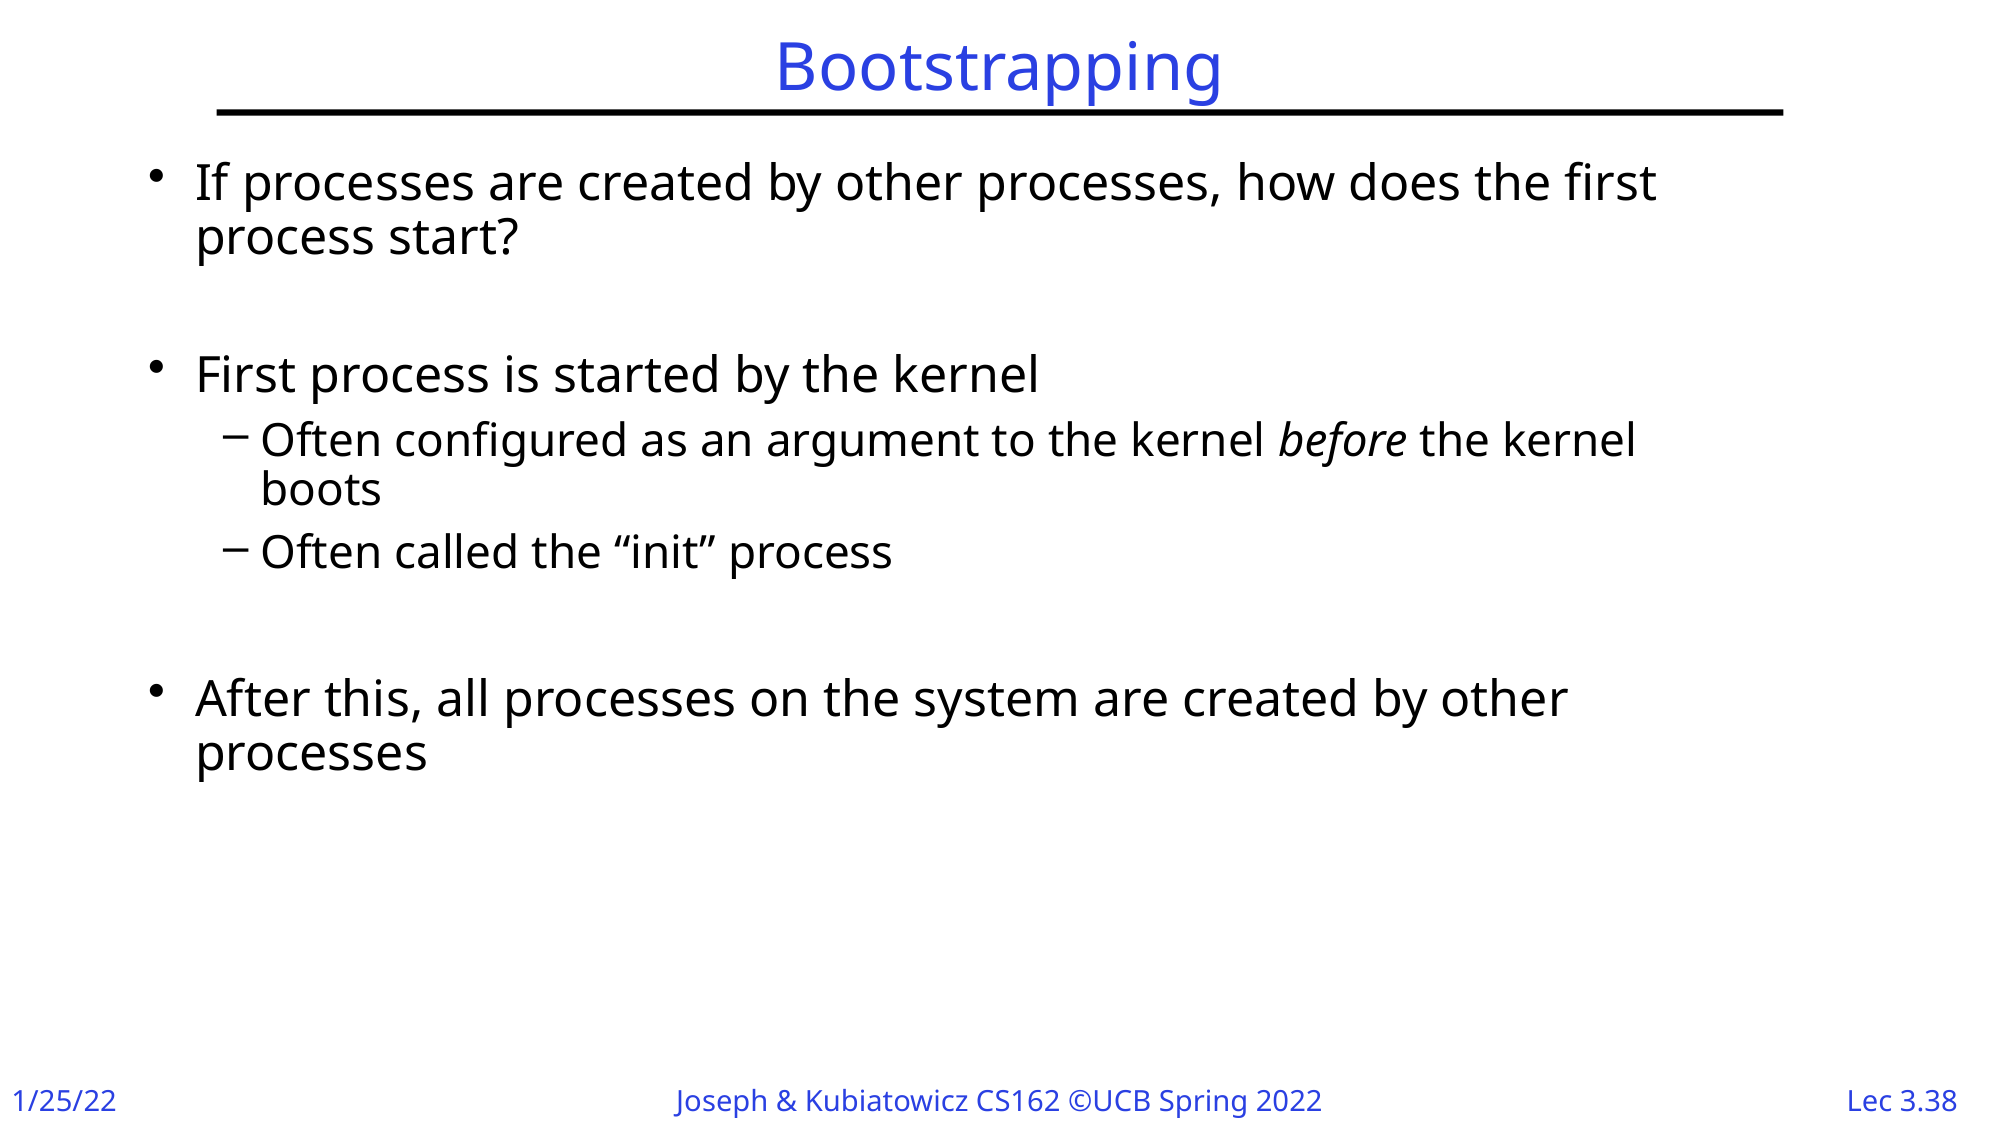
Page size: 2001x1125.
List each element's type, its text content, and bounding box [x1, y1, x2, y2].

list If processes are created by other processes, how does the first process start? First process is started by the kernel Often configured as an argument to the kernel before the kernel boots Often called the “init” process After this, all processes on the system are created by other processes [133, 149, 1675, 988]
title Bootstrapping [216, 24, 1784, 113]
